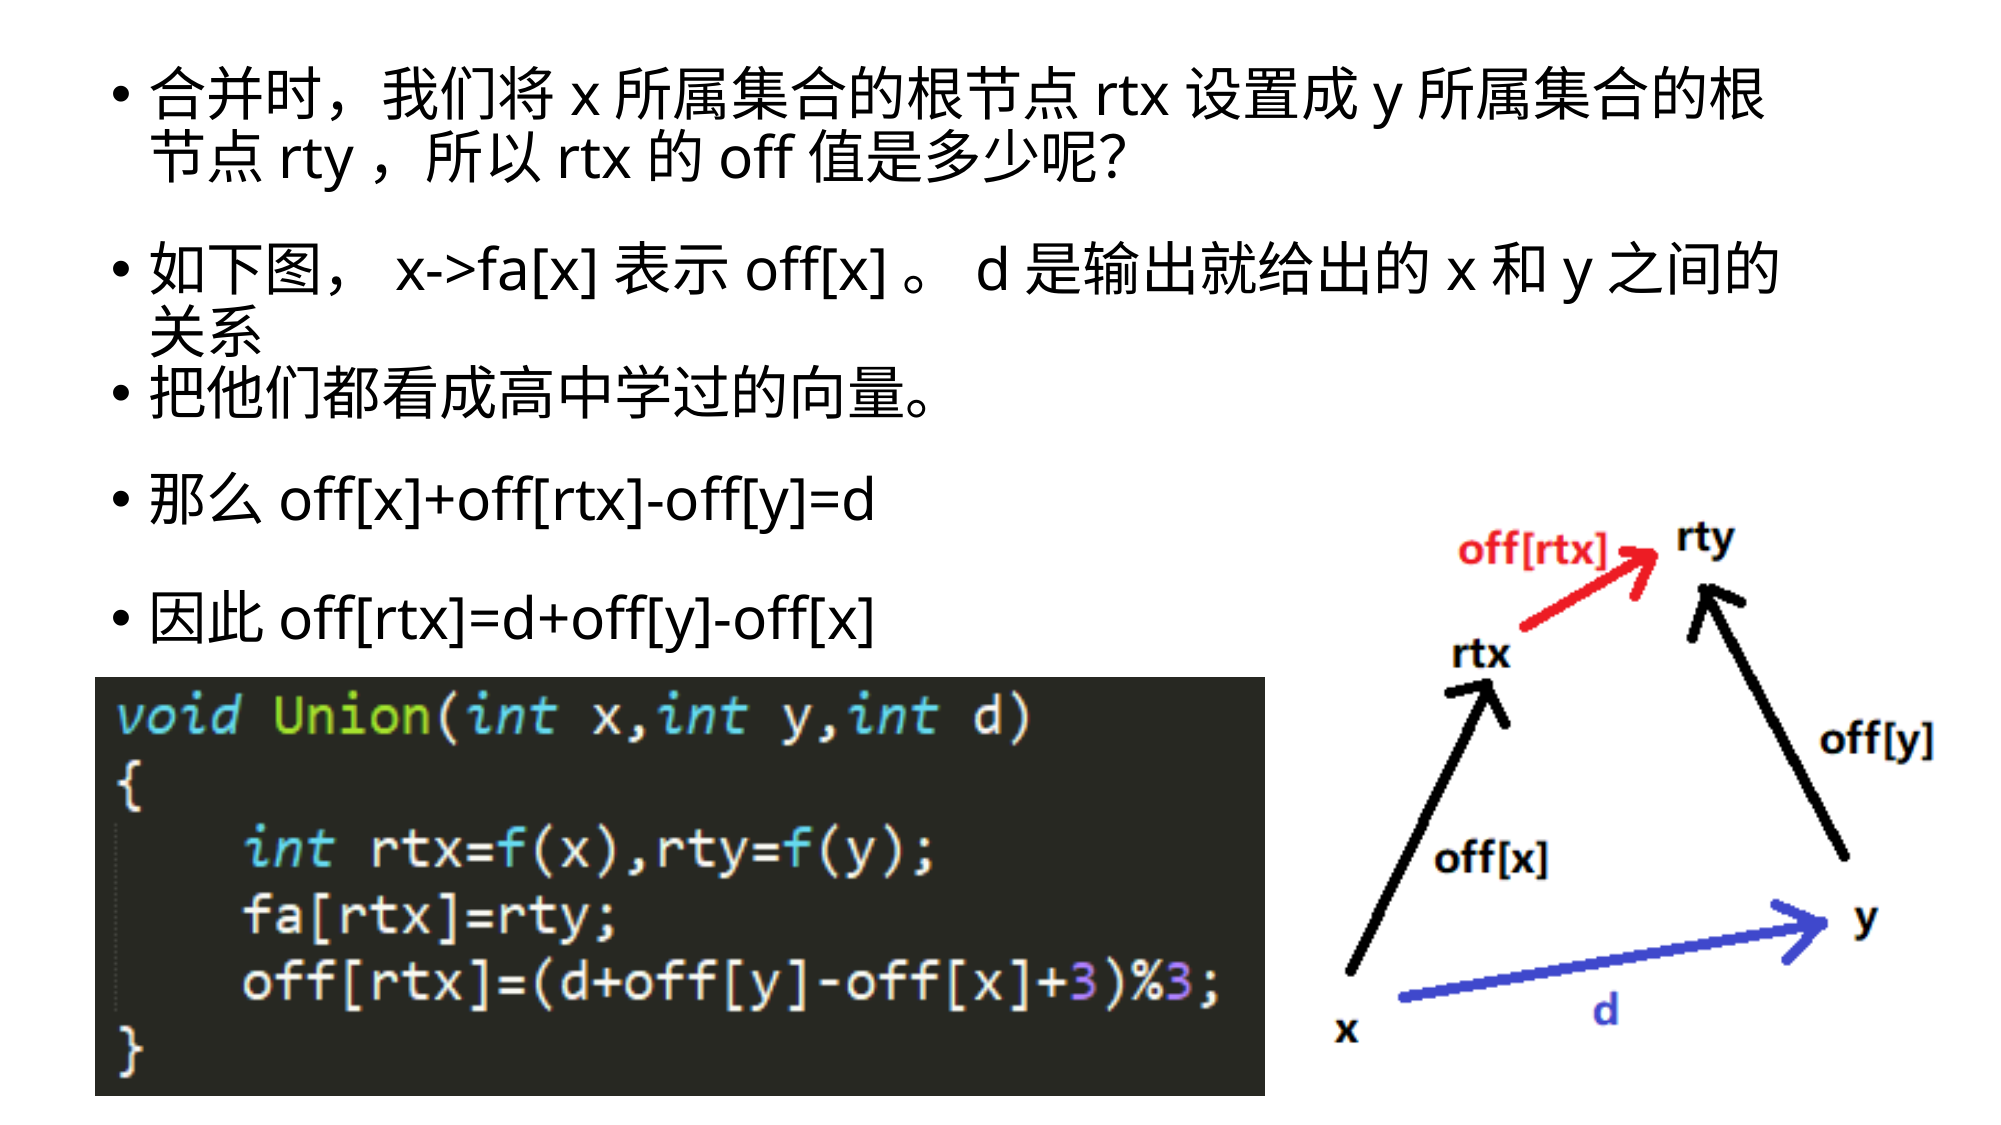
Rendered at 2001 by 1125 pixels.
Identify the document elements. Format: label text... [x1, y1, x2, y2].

text_box 如下图，x->fa[x]表示off[x]。d是输出就给出的x和y之间的关系 [95, 232, 1821, 356]
picture [1293, 485, 1976, 1096]
text_box 因此off[rtx]=d+off[y]-off[x] [95, 581, 1293, 729]
list 合并时，我们将x所属集合的根节点rtx设置成y所属集合的根节点rty，所以rtx的off值是多少呢？ [95, 57, 1821, 205]
picture [95, 677, 1265, 1096]
text_box 那么off[x]+off[rtx]-off[y]=d [95, 463, 1821, 581]
text_box 把他们都看成高中学过的向量。 [95, 356, 1821, 463]
